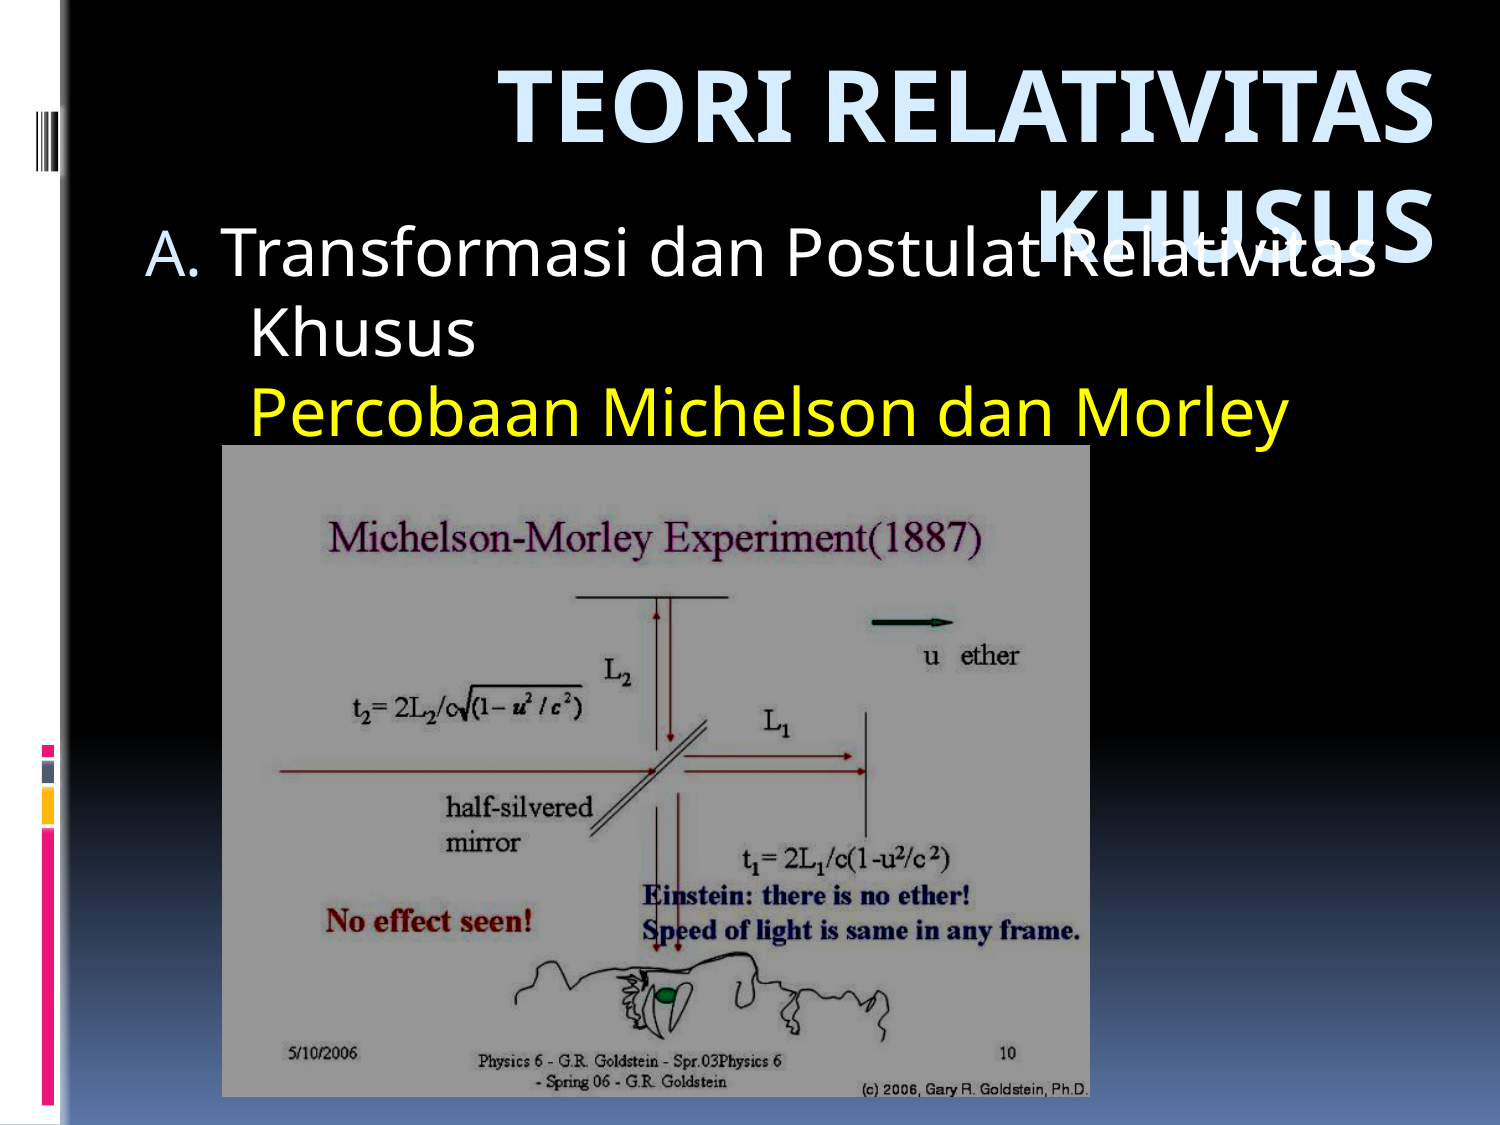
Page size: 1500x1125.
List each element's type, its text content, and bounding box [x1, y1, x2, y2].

subtitle Transformasi dan Postulat Relativitas Khusus Percobaan Michelson dan Morley [128, 199, 1430, 457]
picture [222, 444, 1091, 1097]
title TEORI RELATIVITAS KHUSUS [128, 35, 1454, 211]
